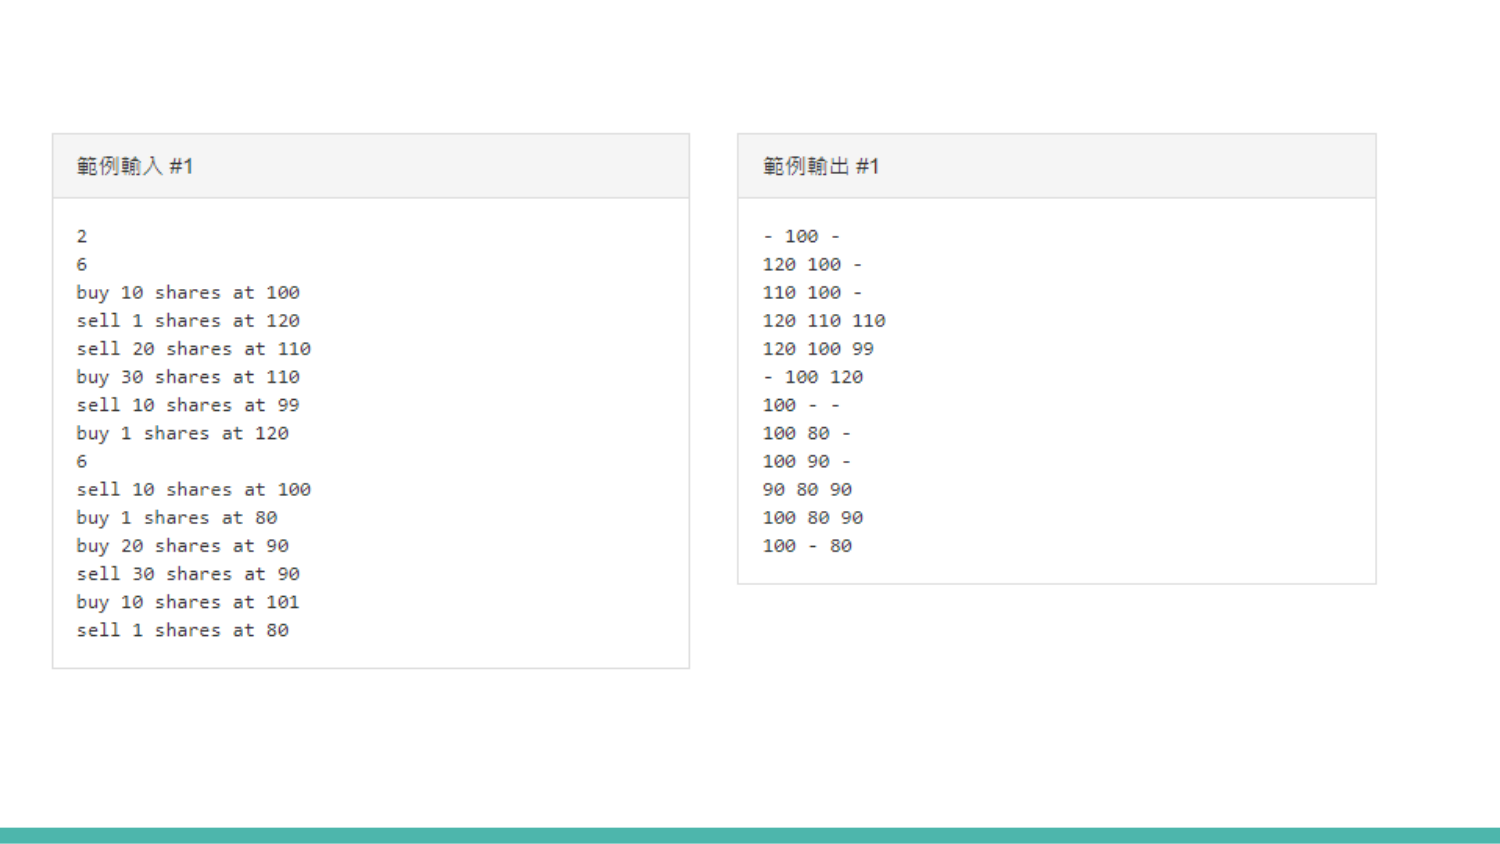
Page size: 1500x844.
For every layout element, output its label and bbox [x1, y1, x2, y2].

picture [49, 126, 1385, 672]
